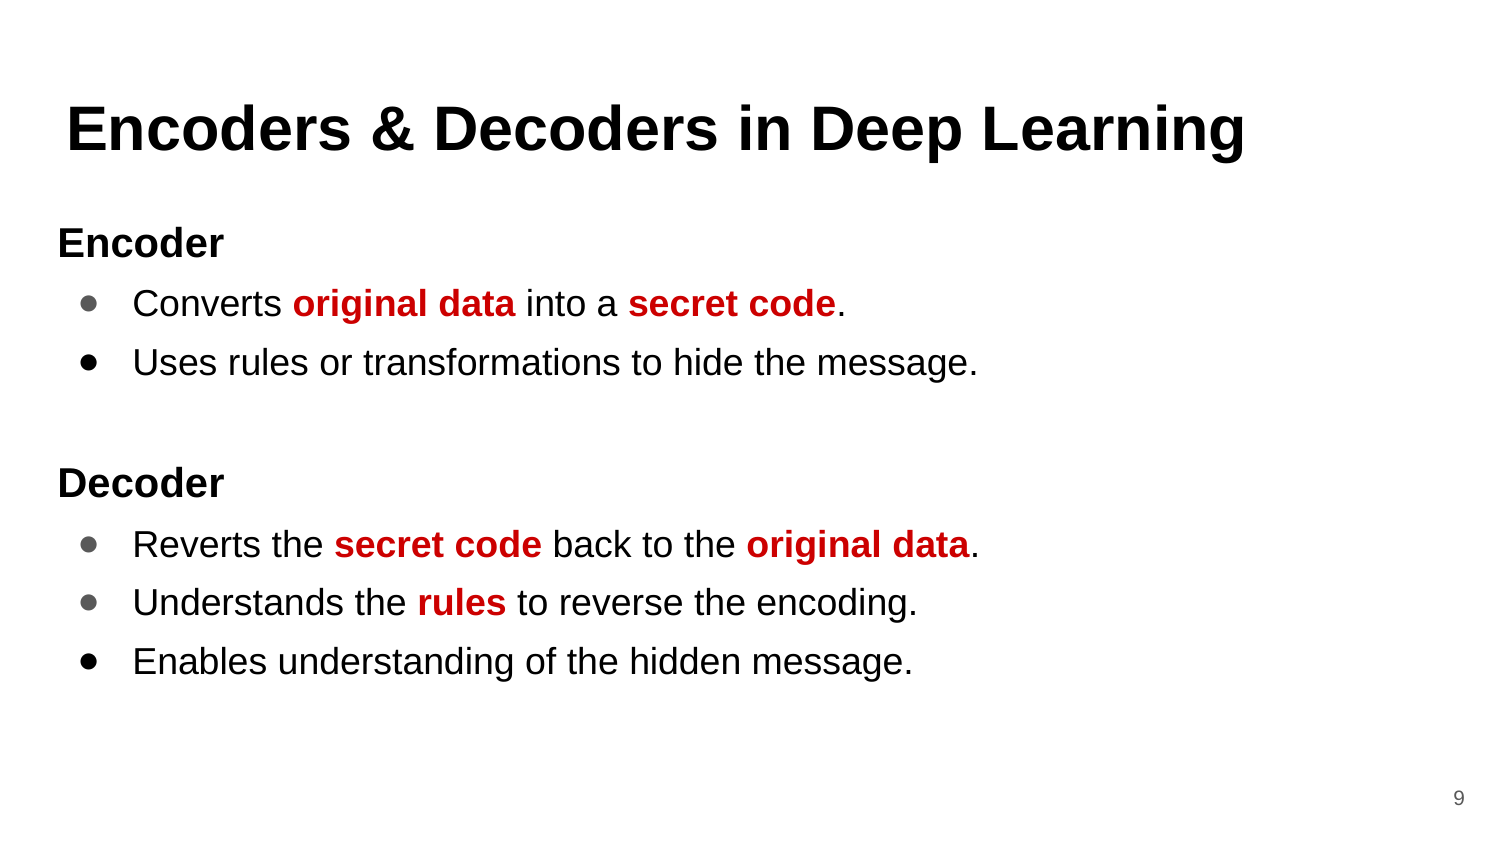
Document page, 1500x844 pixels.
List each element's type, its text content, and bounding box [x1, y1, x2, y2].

list Encoder Converts original data into a secret code. Uses rules or transformations to hide the message. Decoder Reverts the secret code back to the original data. Understands the rules to reverse the encoding. Enables understanding of the hidden message. [42, 185, 1462, 830]
slide_number 9 [1389, 764, 1480, 830]
title Encoders & Decoders in Deep Learning [51, 72, 1449, 167]
